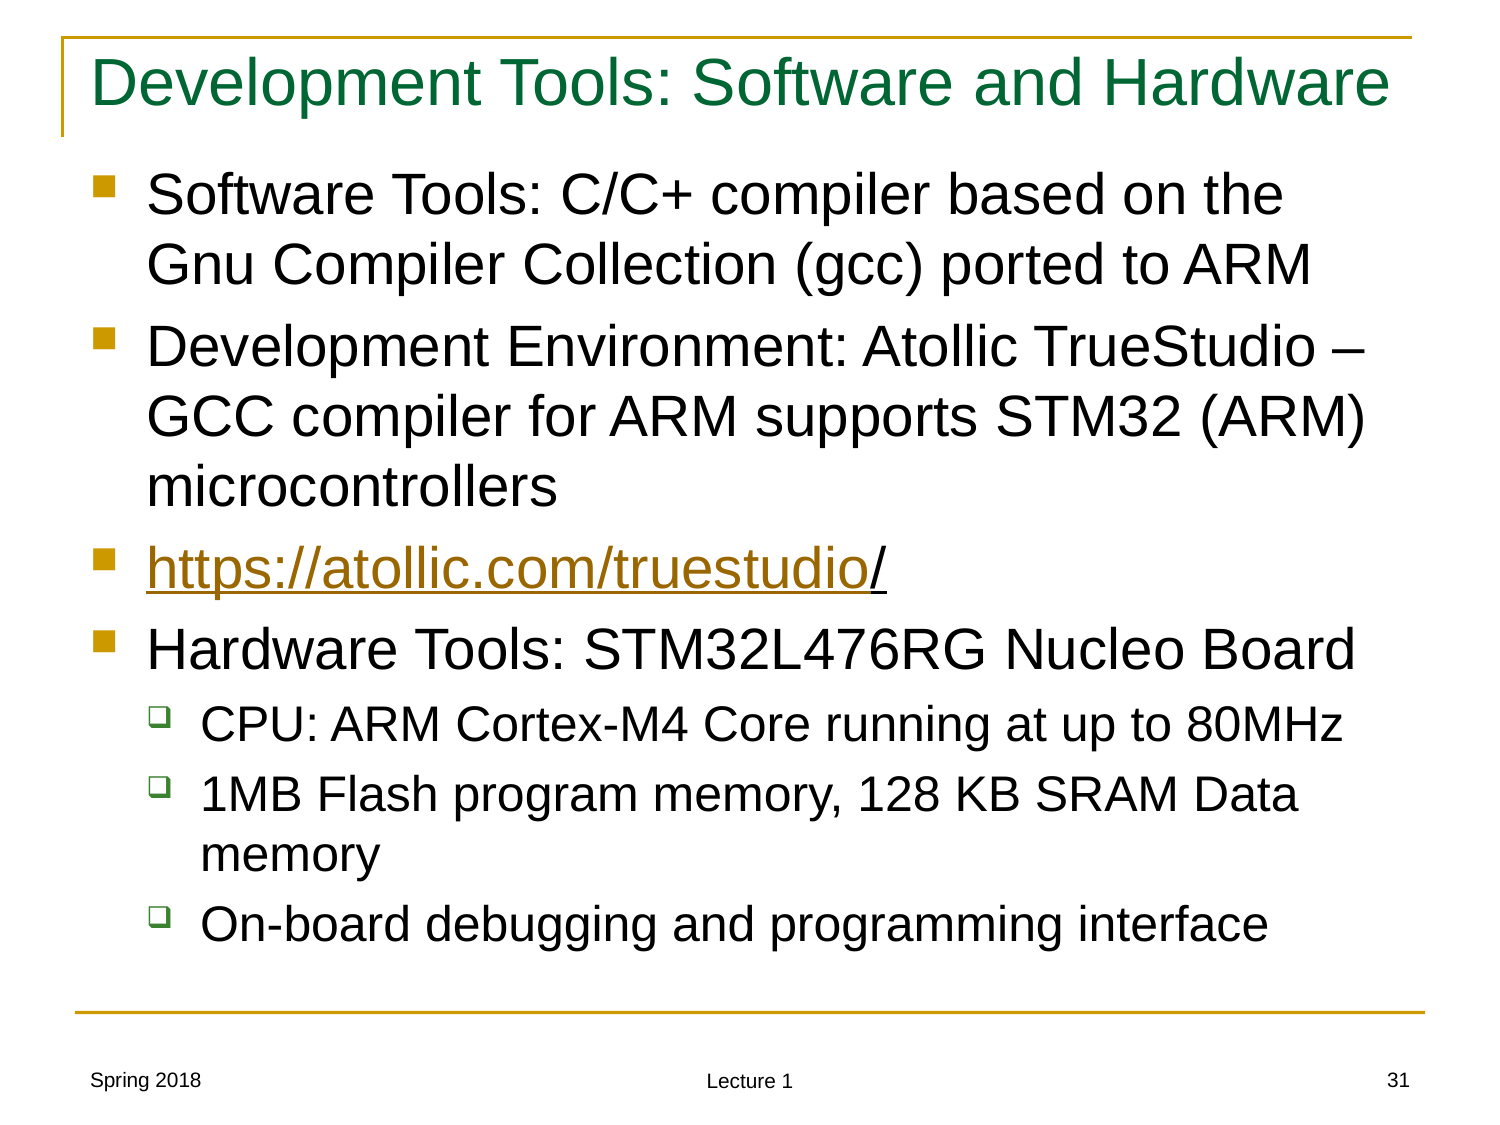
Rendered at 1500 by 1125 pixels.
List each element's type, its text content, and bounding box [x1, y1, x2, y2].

slide_number 31 [1074, 1024, 1425, 1100]
list Software Tools: C/C+ compiler based on the Gnu Compiler Collection (gcc) ported to ARM Development Environment: Atollic TrueStudio –GCC compiler for ARM supports STM32 (ARM) microcontrollers https://atollic.com/truestudio/ Hardware Tools: STM32L476RG Nucleo Board CPU: ARM Cortex-M4 Core running at up to 80MHz 1MB Flash program memory, 128 KB SRAM Data memory On-board debugging and programming interface [75, 148, 1425, 1006]
title Development Tools: Software and Hardware [75, 31, 1425, 138]
slide_number Spring 2018 [75, 1024, 425, 1100]
footer Lecture 1 [512, 1025, 988, 1100]
